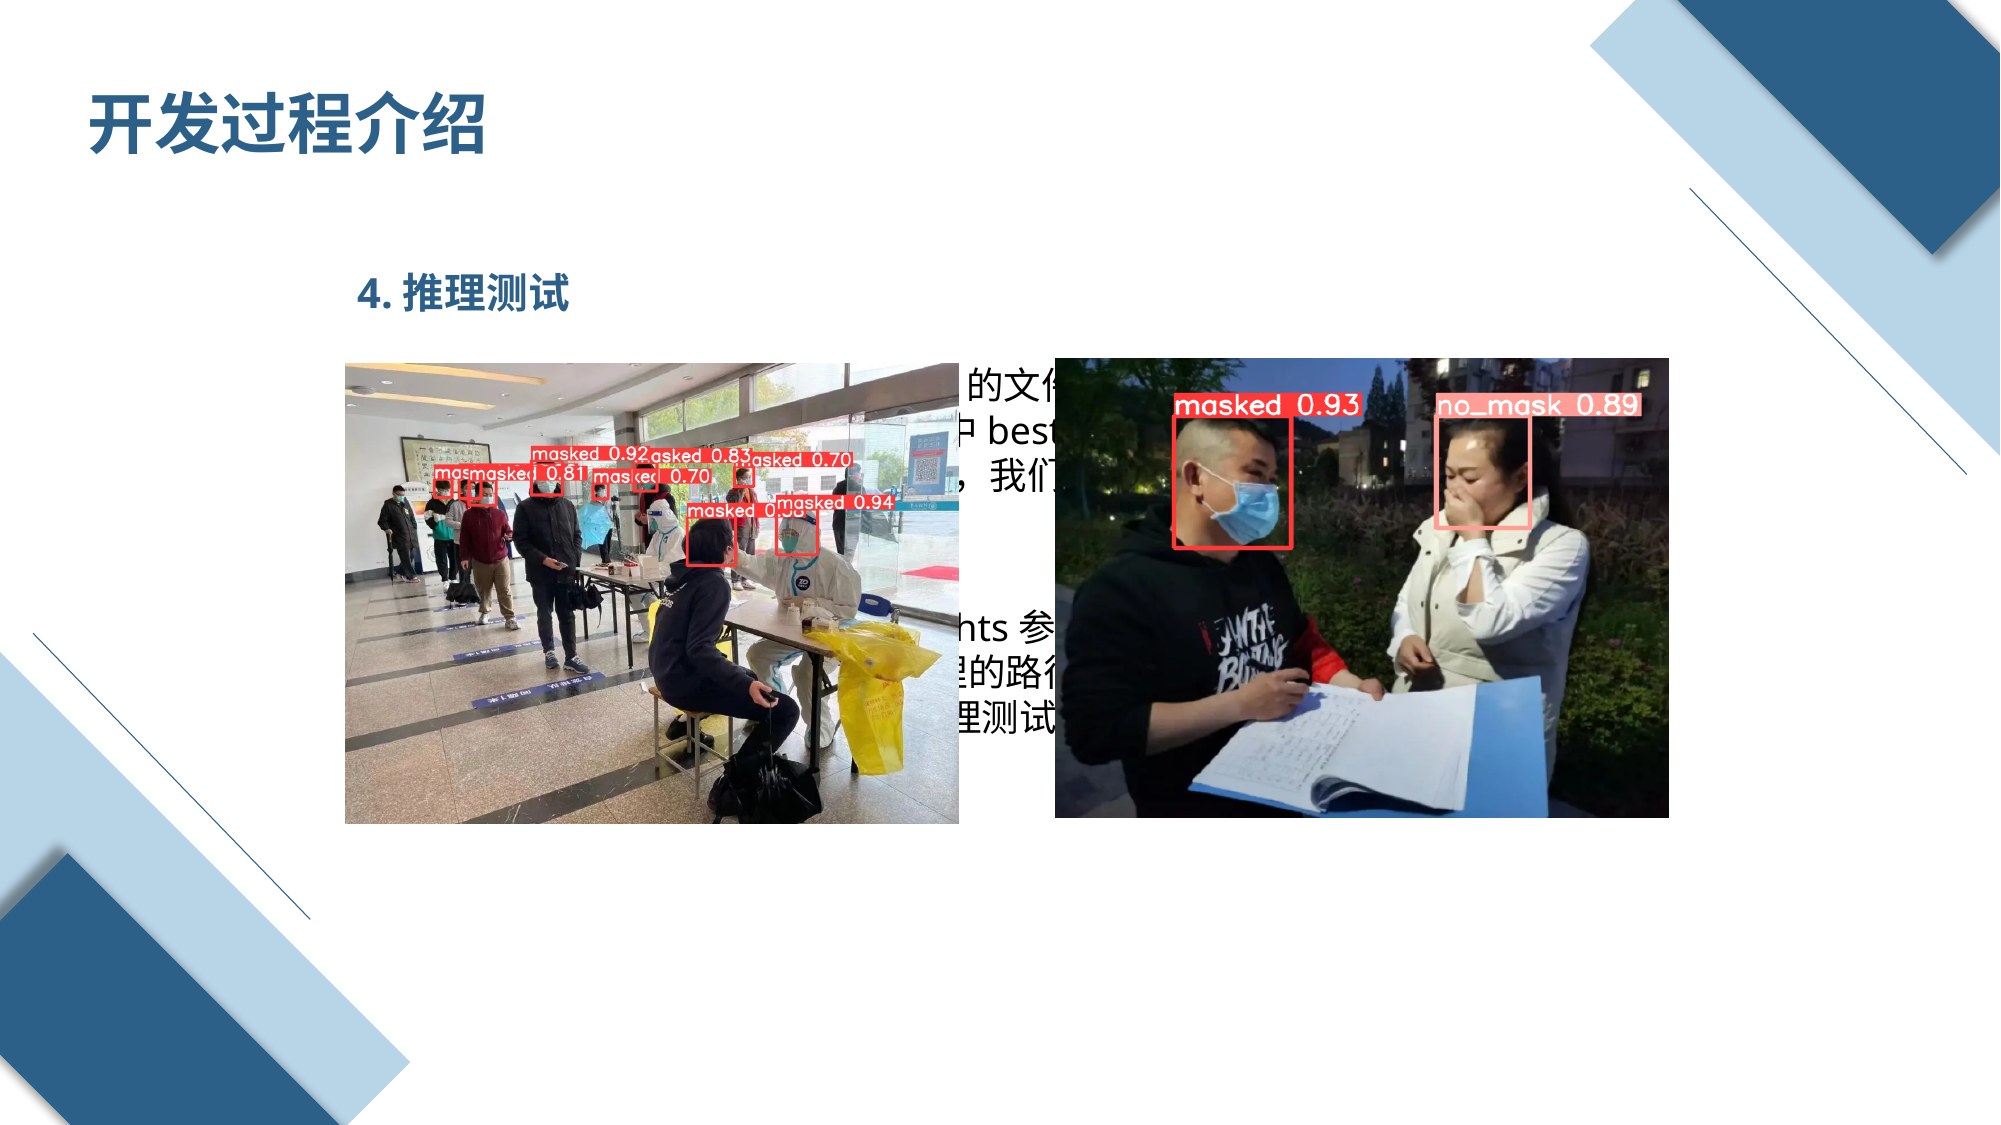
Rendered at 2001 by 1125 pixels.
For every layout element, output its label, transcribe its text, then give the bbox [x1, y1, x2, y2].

text_box 训练结束后，会产生一个runs的文件夹，在runs/train/exp/weights会产生两个权重文件，其中best.pt(最好的权重)，last.pt(是最后一轮的权重)，我们推理利用最好的权重(best.pt)。 [365, 354, 1570, 550]
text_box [1689, 0, 1967, 486]
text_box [33, 622, 311, 1125]
text_box 4.推理测试 [342, 259, 585, 325]
text_box 开发过程介绍 [72, 74, 503, 170]
text_box 打开detect.py文件修改weights参数为我们之前训练好的模型路径，修改source参数为待推理的路径后，运行detect.py即可在runs/detect/exp路径下找到推理测试后的结果。 [959, 596, 1055, 746]
picture [345, 363, 959, 824]
picture [1055, 358, 1669, 819]
